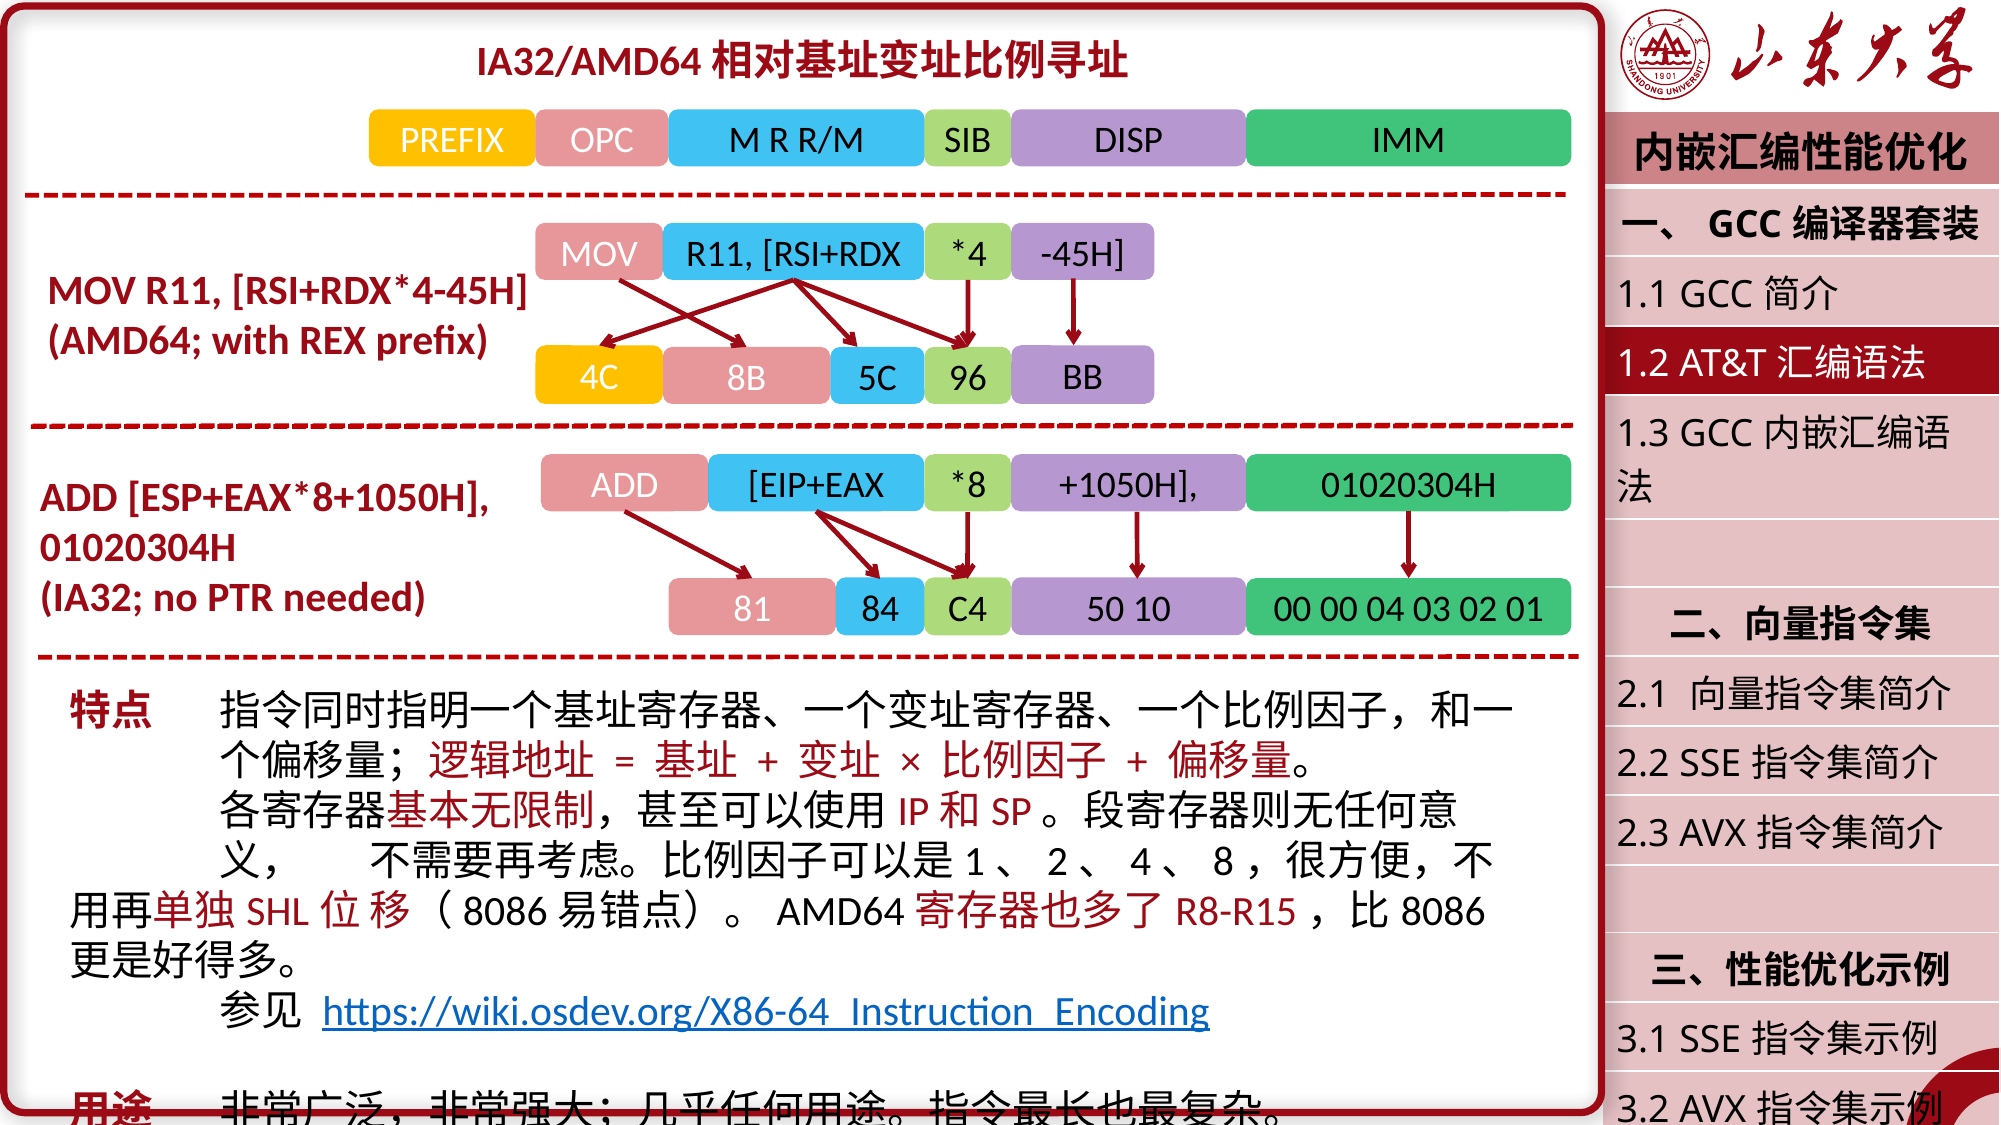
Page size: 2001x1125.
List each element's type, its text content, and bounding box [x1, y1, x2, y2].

table_cell 3.1 SSE指令集示例 [1619, 1003, 1999, 1070]
text_box [2, 4, 1603, 1114]
text_box 84 [834, 578, 924, 637]
table_cell 二、向量指令集 [1619, 588, 1999, 655]
text_box PREFIX [367, 108, 535, 168]
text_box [793, 279, 967, 347]
table_cell [1619, 866, 1999, 932]
table_cell 1.1 GCC简介 [1618, 257, 1999, 325]
text_box IA32/AMD64相对基址变址比例寻址 特点 指令同时指明一个基址寄存器、一个变址寄存器、一个比例因子，和一 个偏移量；逻辑地址 = 基址 + 变址 × 比例因子 + 偏移量。 各寄存器基本无限制，甚至可以使用IP和SP。段寄存器则无任何意 义， 不需要再考虑。比例因子可以是1、2、4、8，很方便，不用再单独SHL位 移（8086易错点）。AMD64寄存器也多了R8-R15，比8086更是好得多。 参见 https://wiki.osdev.org/X86-64_Instruction_Encoding 用途 非常广泛，非常强大；几乎任何用途。指令最长也最复杂。 [54, 26, 1551, 194]
text_box [EIP+EAX [707, 453, 924, 513]
text_box 8B [663, 346, 830, 406]
text_box +1050H], [1011, 453, 1248, 513]
table_cell 一、GCC编译器套装 [1618, 189, 1999, 255]
text_box IA32/AMD64相对基址变址比例寻址 特点 指令同时指明一个基址寄存器、一个变址寄存器、一个比例因子，和一 个偏移量；逻辑地址 = 基址 + 变址 × 比例因子 + 偏移量。 各寄存器基本无限制，甚至可以使用IP和SP。段寄存器则无任何意 义， 不需要再考虑。比例因子可以是1、2、4、8，很方便，不用再单独SHL位 移（8086易错点）。AMD64寄存器也多了R8-R15，比8086更是好得多。 参见 https://wiki.osdev.org/X86-64_Instruction_Encoding 用途 非常广泛，非常强大；几乎任何用途。指令最长也最复杂。 [54, 658, 1551, 1125]
text_box IA32/AMD64相对基址变址比例寻址 特点 指令同时指明一个基址寄存器、一个变址寄存器、一个比例因子，和一 个偏移量；逻辑地址 = 基址 + 变址 × 比例因子 + 偏移量。 各寄存器基本无限制，甚至可以使用IP和SP。段寄存器则无任何意 义， 不需要再考虑。比例因子可以是1、2、4、8，很方便，不用再单独SHL位 移（8086易错点）。AMD64寄存器也多了R8-R15，比8086更是好得多。 参见 https://wiki.osdev.org/X86-64_Instruction_Encoding 用途 非常广泛，非常强大；几乎任何用途。指令最长也最复杂。 [54, 427, 1551, 656]
text_box 81 [667, 577, 836, 637]
table_cell 1.3 GCC内嵌汇编语法 [1618, 396, 1999, 518]
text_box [816, 511, 968, 578]
text_box ADD [ESP+EAX*8+1050H], 01020304H (IA32; no PTR needed) [25, 462, 536, 628]
text_box MOV [534, 221, 663, 281]
text_box C4 [923, 576, 1013, 637]
text_box R11, [RSI+RDX [661, 221, 924, 279]
table_cell 三、性能优化示例 [1619, 933, 1999, 1001]
text_box IMM [1245, 108, 1573, 168]
text_box ADD [539, 453, 708, 513]
text_box *8 [923, 453, 1013, 513]
text_box 01020304H [1246, 453, 1573, 513]
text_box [624, 511, 753, 579]
table_cell 2.2 SSE指令集简介 [1619, 727, 1999, 794]
text_box IA32/AMD64相对基址变址比例寻址 特点 指令同时指明一个基址寄存器、一个变址寄存器、一个比例因子，和一 个偏移量；逻辑地址 = 基址 + 变址 × 比例因子 + 偏移量。 各寄存器基本无限制，甚至可以使用IP和SP。段寄存器则无任何意 义， 不需要再考虑。比例因子可以是1、2、4、8，很方便，不用再单独SHL位 移（8086易错点）。AMD64寄存器也多了R8-R15，比8086更是好得多。 参见 https://wiki.osdev.org/X86-64_Instruction_Encoding 用途 非常广泛，非常强大；几乎任何用途。指令最长也最复杂。 [54, 196, 1551, 425]
table_cell 2.1 向量指令集简介 [1619, 657, 1999, 725]
text_box OPC [534, 108, 668, 168]
text_box *4 [923, 221, 1013, 281]
table_header 内嵌汇编性能优化 [1618, 112, 1999, 184]
table_cell 1.2 AT&T汇编语法 [1618, 327, 1999, 394]
text_box MOV R11, [RSI+RDX*4-45H] (AMD64; with REX prefix) [32, 255, 554, 371]
text_box BB [1011, 344, 1156, 405]
text_box SIB [923, 108, 1013, 168]
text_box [599, 279, 793, 346]
text_box -45H] [1011, 221, 1156, 281]
text_box 50 10 [1011, 576, 1247, 637]
text_box 96 [923, 345, 1013, 406]
text_box 00 00 04 03 02 01 [1246, 577, 1573, 637]
text_box 5C [829, 347, 924, 406]
table_cell [1619, 520, 1999, 586]
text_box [1620, 5, 1977, 100]
text_box 4C [534, 344, 664, 405]
text_box DISP [1011, 108, 1246, 168]
text_box M R R/M [667, 108, 924, 168]
table_cell 2.3 AVX指令集简介 [1619, 796, 1999, 864]
table_cell 3.2 AVX指令集示例 [1603, 1072, 1999, 1125]
